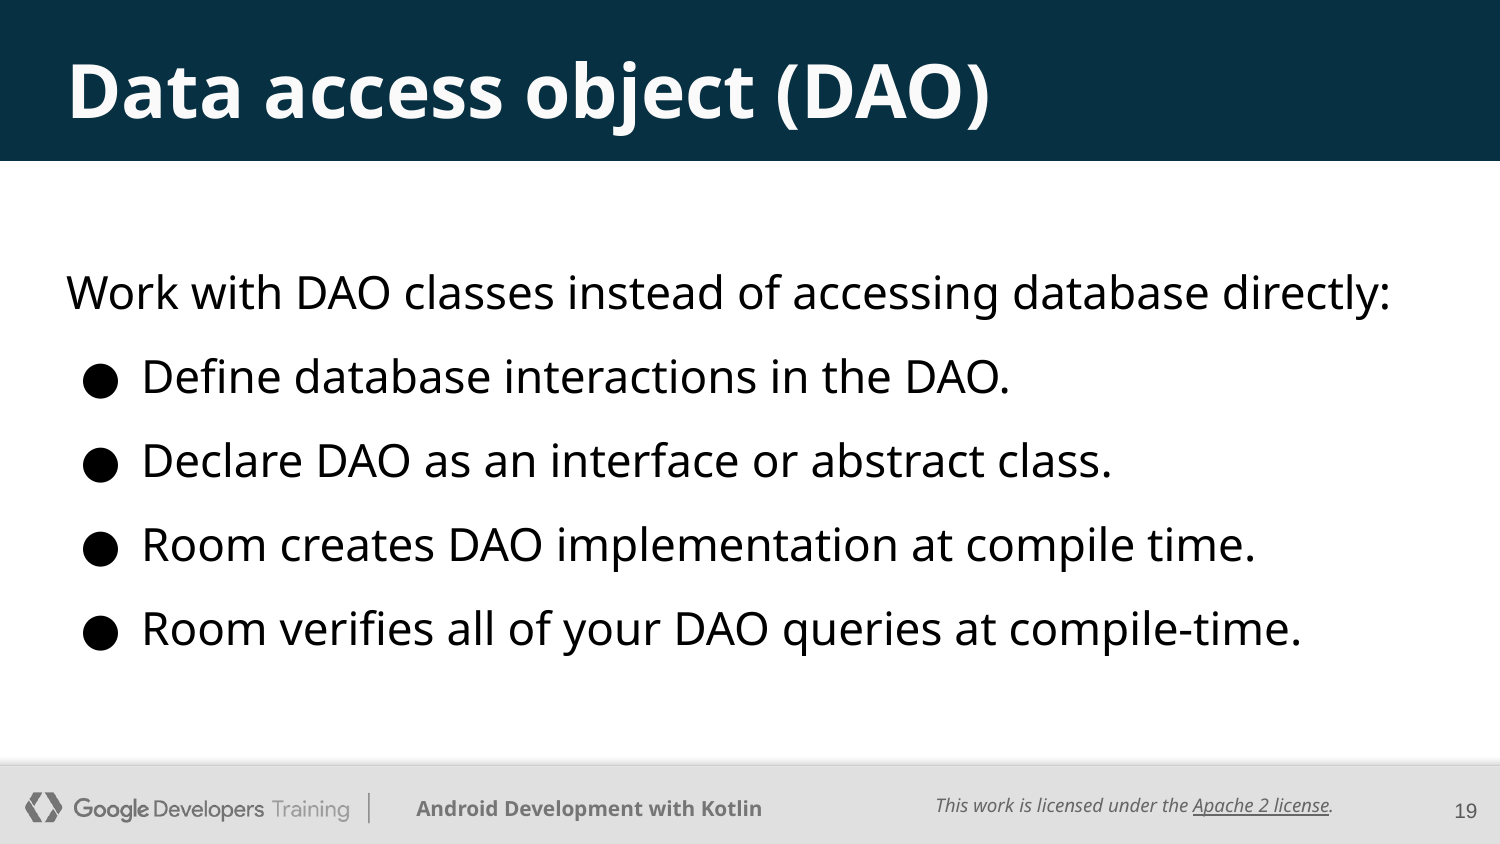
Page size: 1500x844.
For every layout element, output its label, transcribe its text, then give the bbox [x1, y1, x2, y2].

title Data access object (DAO) [51, 28, 1449, 122]
slide_number ‹#› [1402, 777, 1493, 842]
list Work with DAO classes instead of accessing database directly: Define database interactions in the DAO. Declare DAO as an interface or abstract class. Room creates DAO implementation at compile time. Room verifies all of your DAO queries at compile-time. [51, 240, 1449, 645]
picture [0, 161, 1500, 844]
